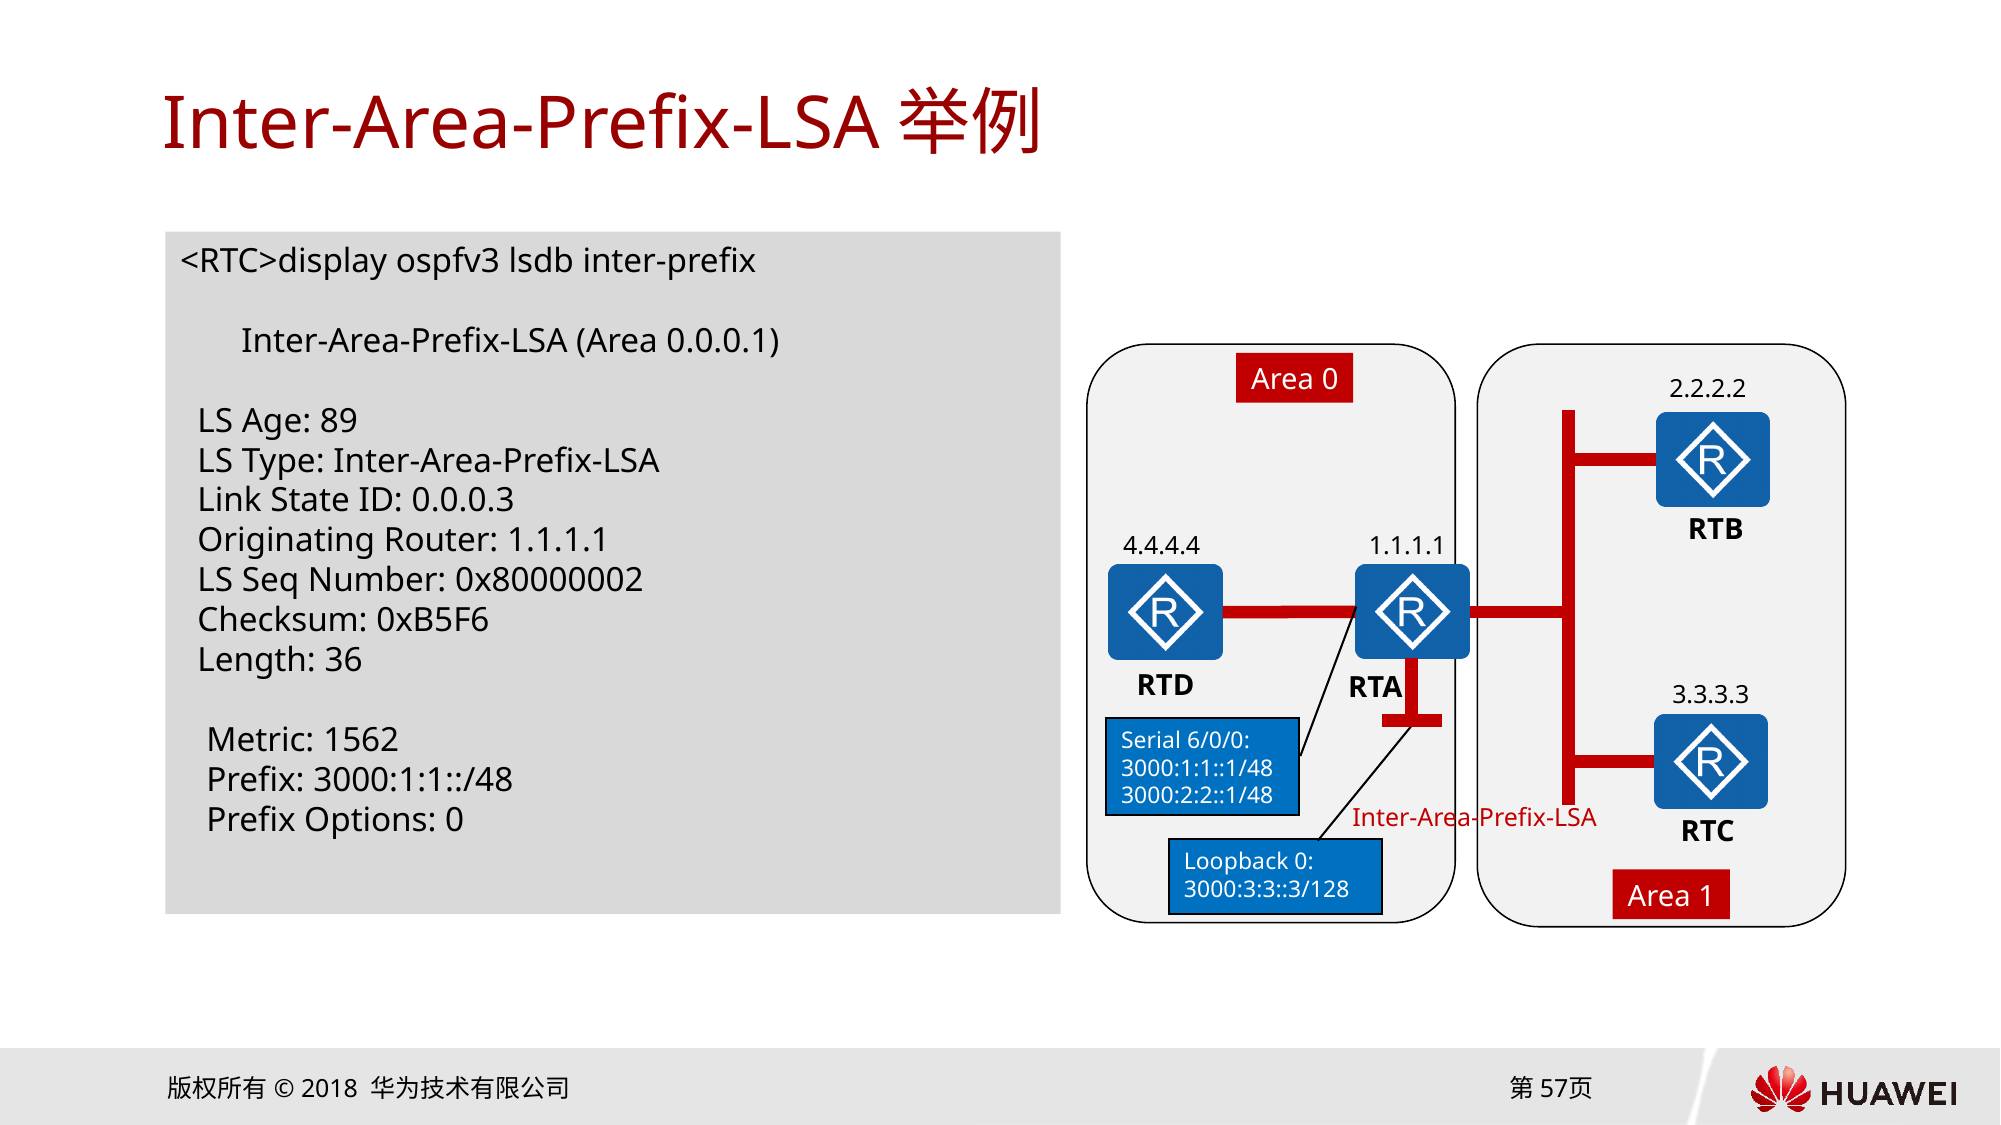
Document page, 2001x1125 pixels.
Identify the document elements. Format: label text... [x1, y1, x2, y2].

picture [0, 1048, 2000, 1125]
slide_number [165, 231, 1061, 914]
text_box [1816, 353, 1846, 918]
title Inter-Area-Prefix-LSA举例 [149, 47, 1883, 191]
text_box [1070, 343, 1812, 923]
